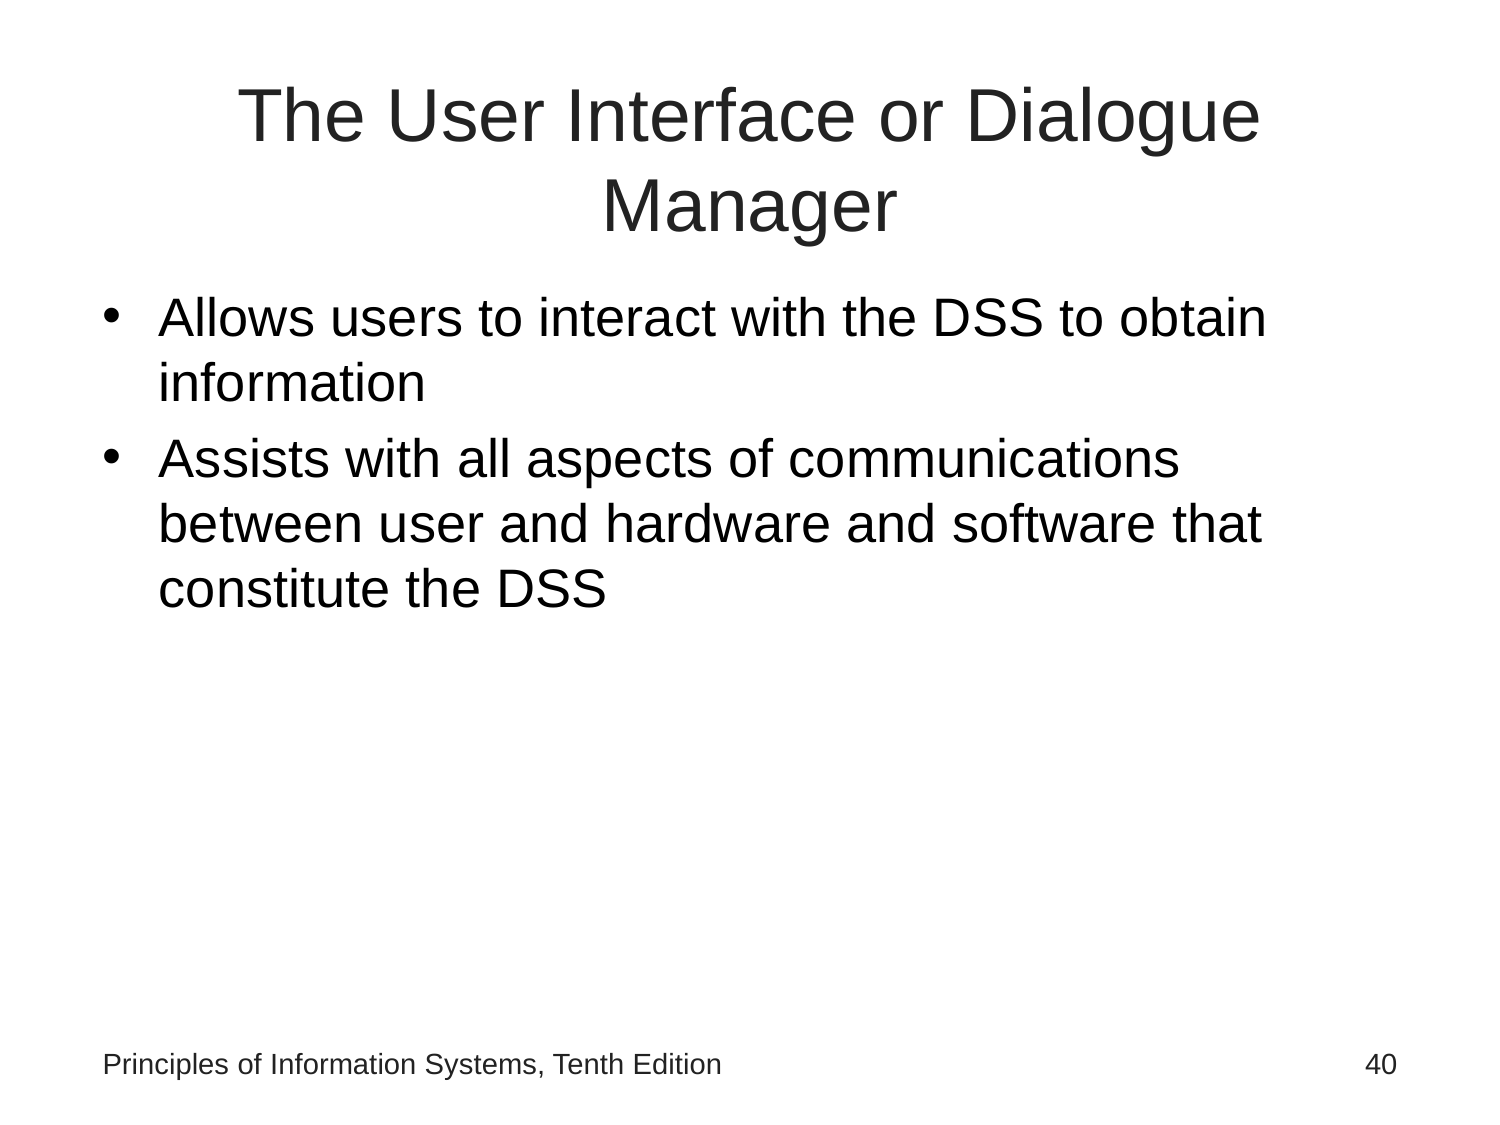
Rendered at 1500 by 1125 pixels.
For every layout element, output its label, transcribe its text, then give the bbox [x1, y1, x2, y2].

text_box Principles of Information Systems, Tenth Edition [87, 1037, 1050, 1100]
text_box ‹#› [1074, 1037, 1413, 1100]
title The User Interface or Dialogue Manager [87, 62, 1413, 250]
list Allows users to interact with the DSS to obtain information Assists with all aspects of communications between user and hardware and software that constitute the DSS [87, 275, 1413, 1025]
